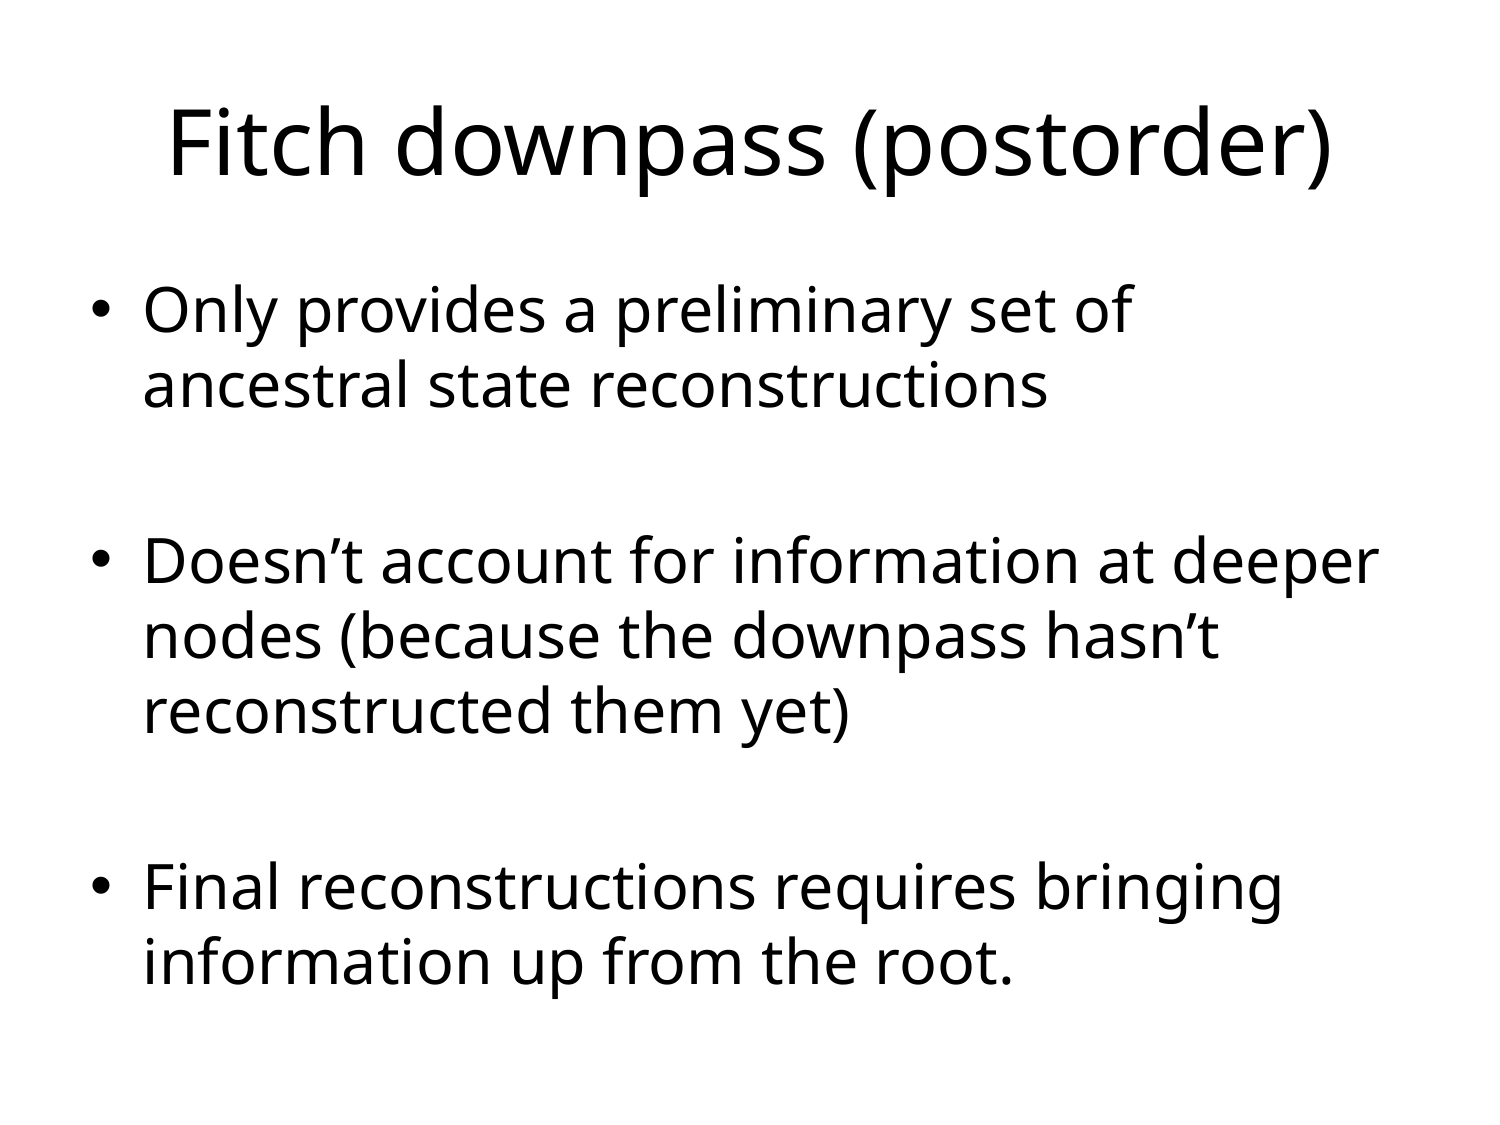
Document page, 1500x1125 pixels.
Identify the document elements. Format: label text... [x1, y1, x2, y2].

list Only provides a preliminary set of ancestral state reconstructions Doesn’t account for information at deeper nodes (because the downpass hasn’t reconstructed them yet) Final reconstructions requires bringing information up from the root. [75, 262, 1425, 1005]
title Fitch downpass (postorder) [75, 45, 1425, 233]
